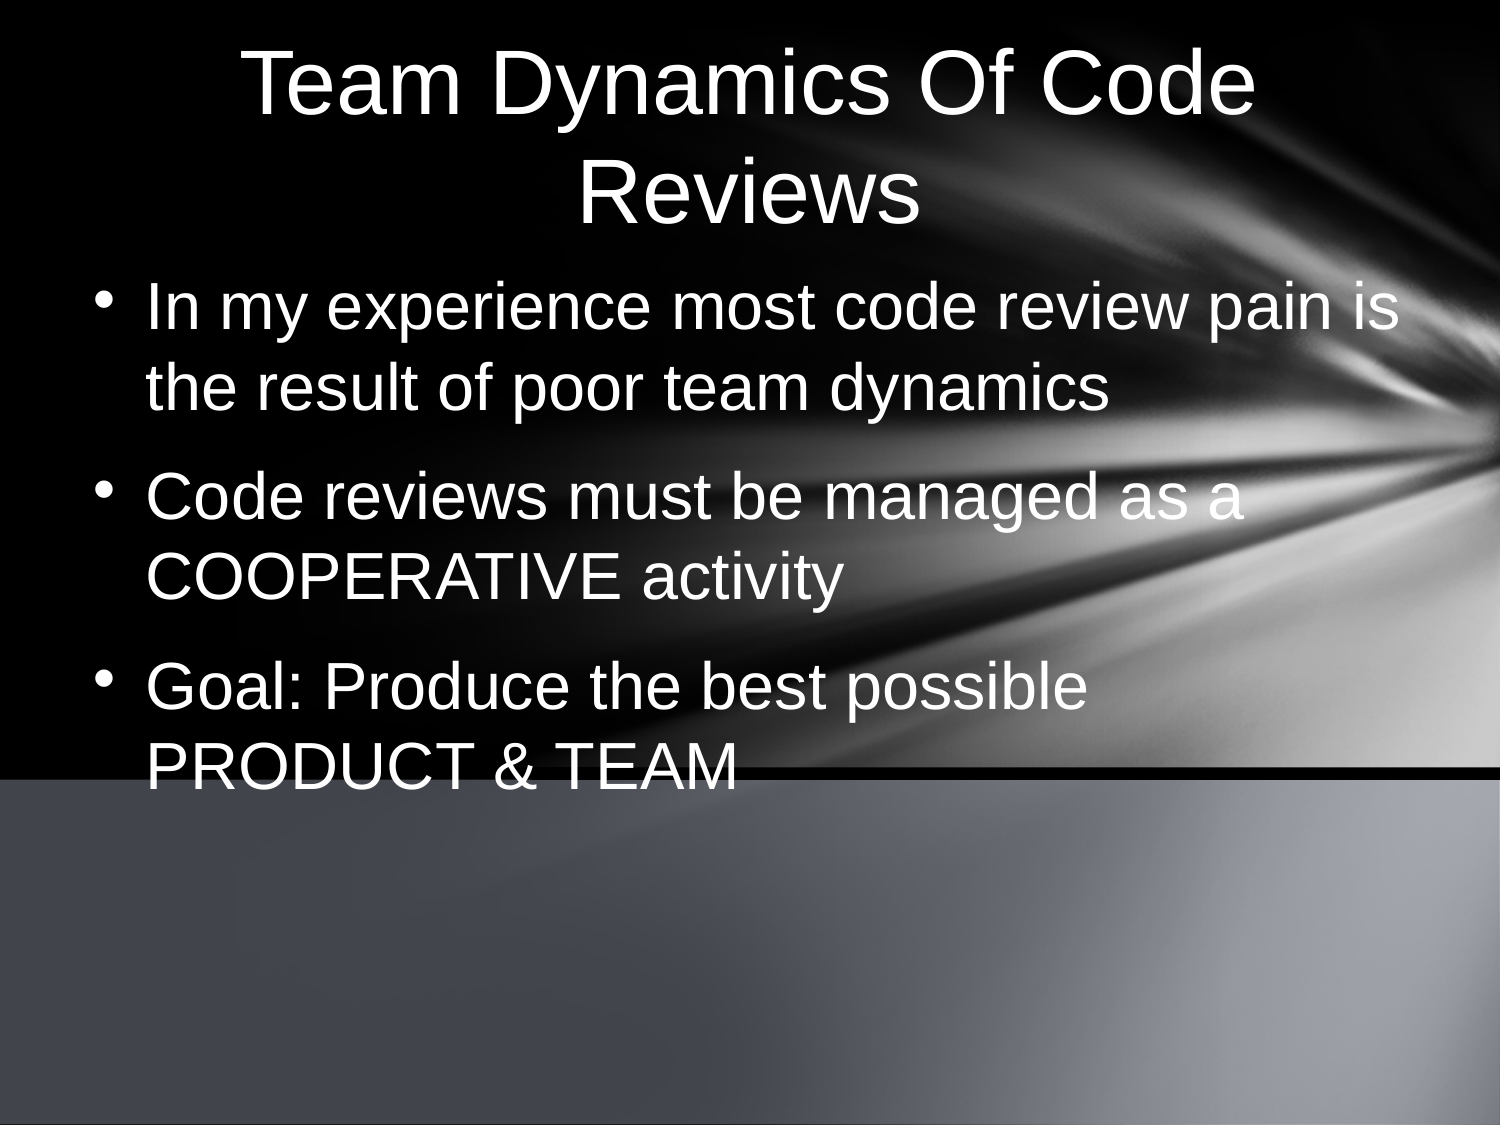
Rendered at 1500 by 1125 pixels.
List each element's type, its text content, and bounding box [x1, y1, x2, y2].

text_box In my experience most code review pain is the result of poor team dynamics Code reviews must be managed as a COOPERATIVE activity Goal: Produce the best possible PRODUCT & TEAM [75, 263, 1425, 916]
text_box Team Dynamics Of Code Reviews [119, 22, 1380, 243]
picture [0, 0, 1500, 767]
